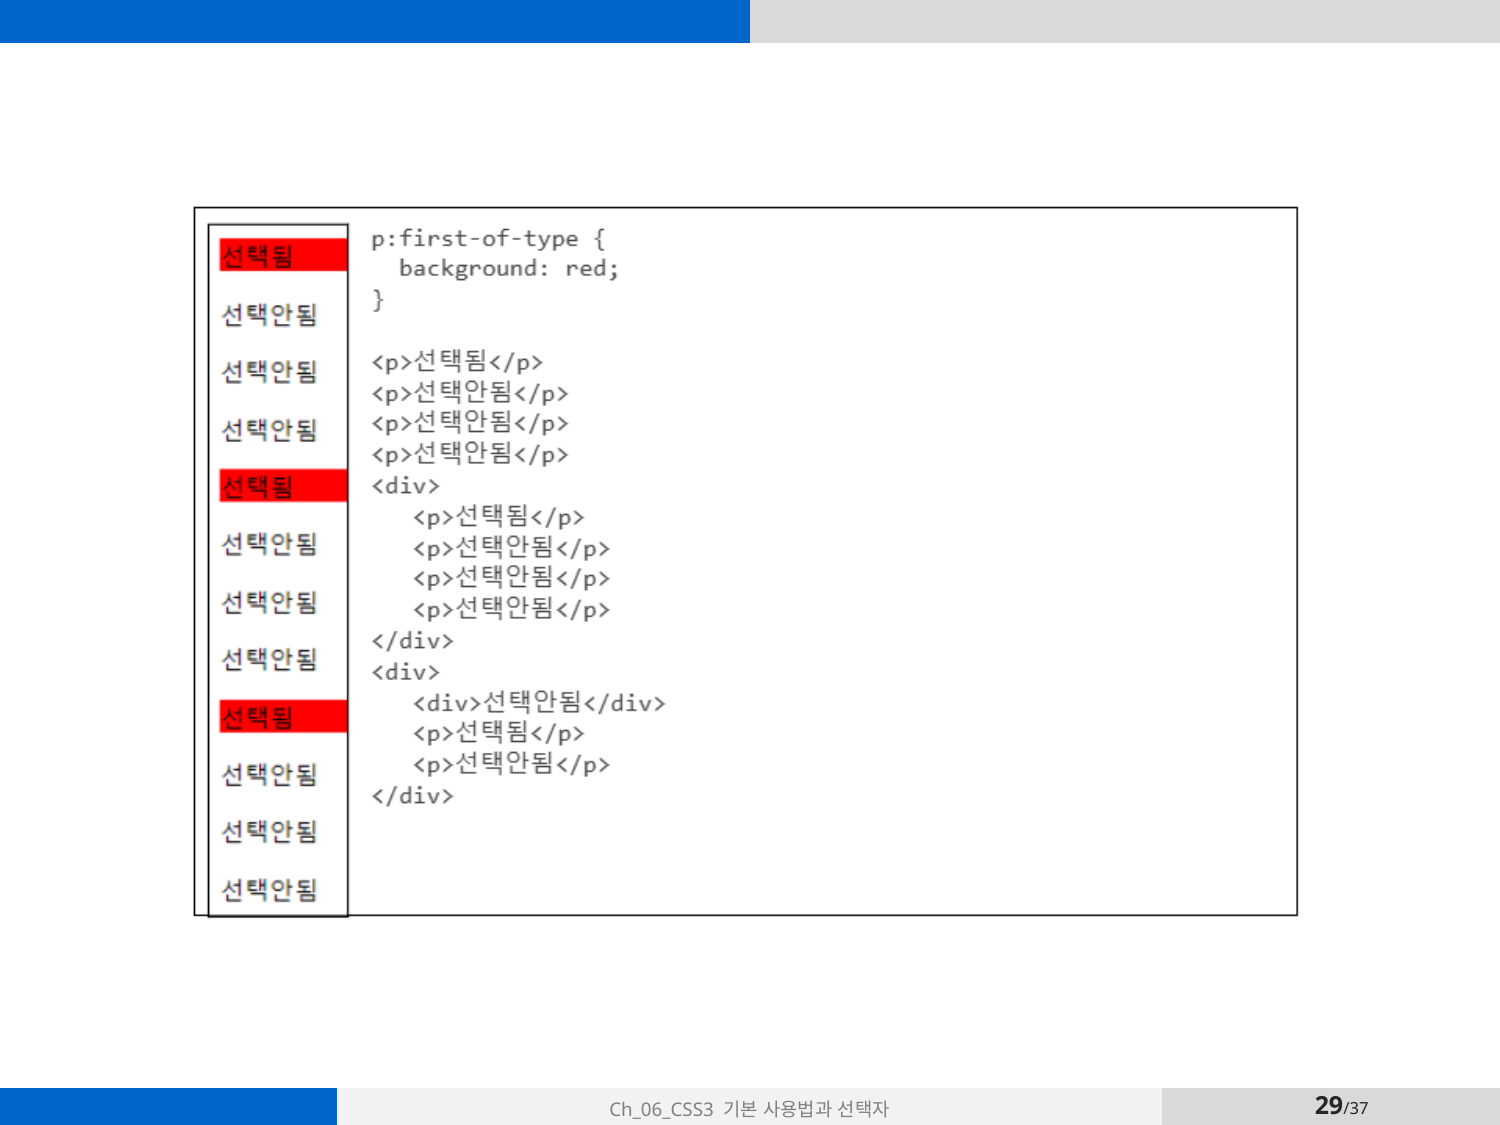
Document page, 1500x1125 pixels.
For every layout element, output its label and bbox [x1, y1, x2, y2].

picture [183, 193, 1317, 932]
